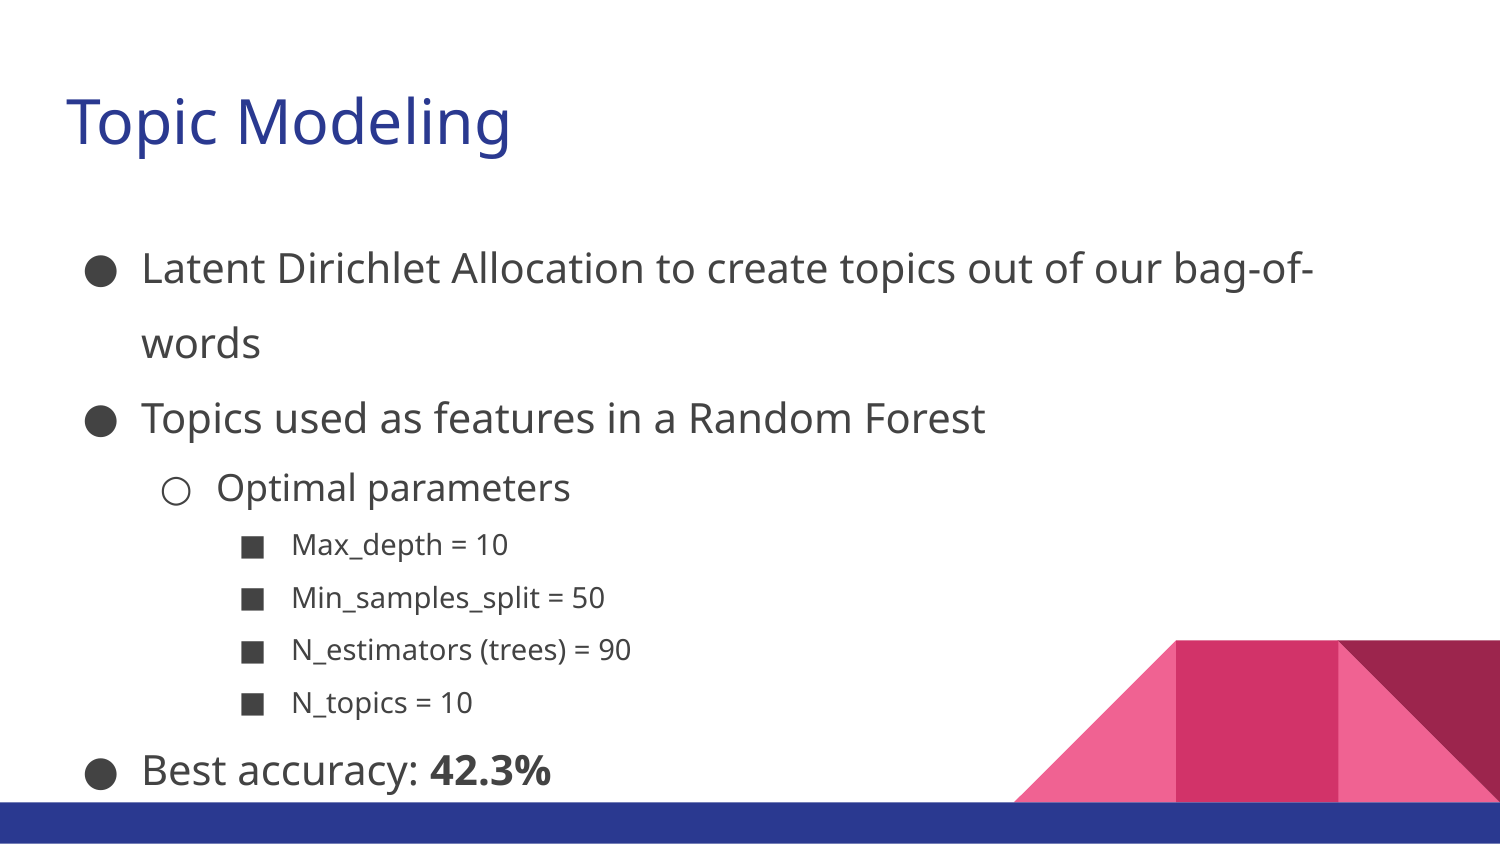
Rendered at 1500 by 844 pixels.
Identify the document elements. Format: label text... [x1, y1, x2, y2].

title Topic Modeling [51, 67, 1449, 167]
list Latent Dirichlet Allocation to create topics out of our bag-of-words Topics used as features in a Random Forest Optimal parameters Max_depth = 10 Min_samples_split = 50 N_estimators (trees) = 90 N_topics = 10 Best accuracy: 42.3% [51, 201, 1449, 750]
